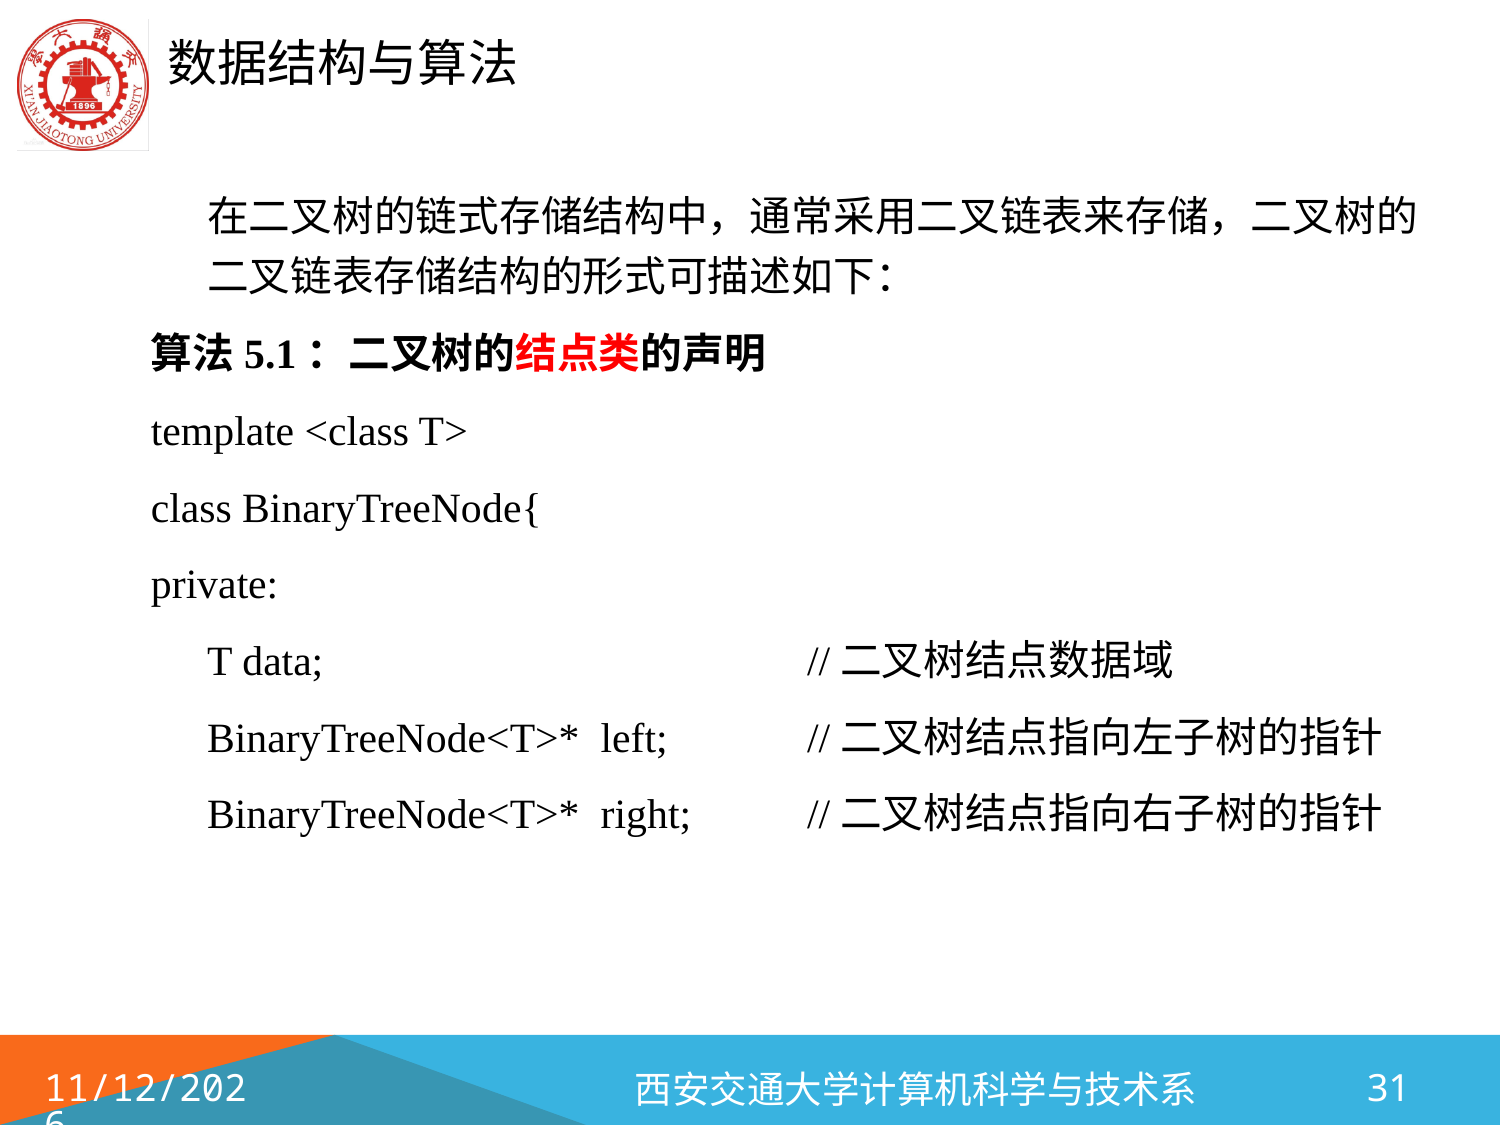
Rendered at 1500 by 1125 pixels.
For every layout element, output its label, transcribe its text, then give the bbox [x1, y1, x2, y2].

picture [17, 19, 149, 151]
list 在二叉树的链式存储结构中，通常采用二叉链表来存储，二叉树的二叉链表存储结构的形式可描述如下： 算法5.1：二叉树的结点类的声明 template <class T> class BinaryTreeNode{ private: T data; //二叉树结点数据域 BinaryTreeNode<T>* left; //二叉树结点指向左子树的指针 BinaryTreeNode<T>* right; //二叉树结点指向右子树的指针 [135, 172, 1436, 976]
